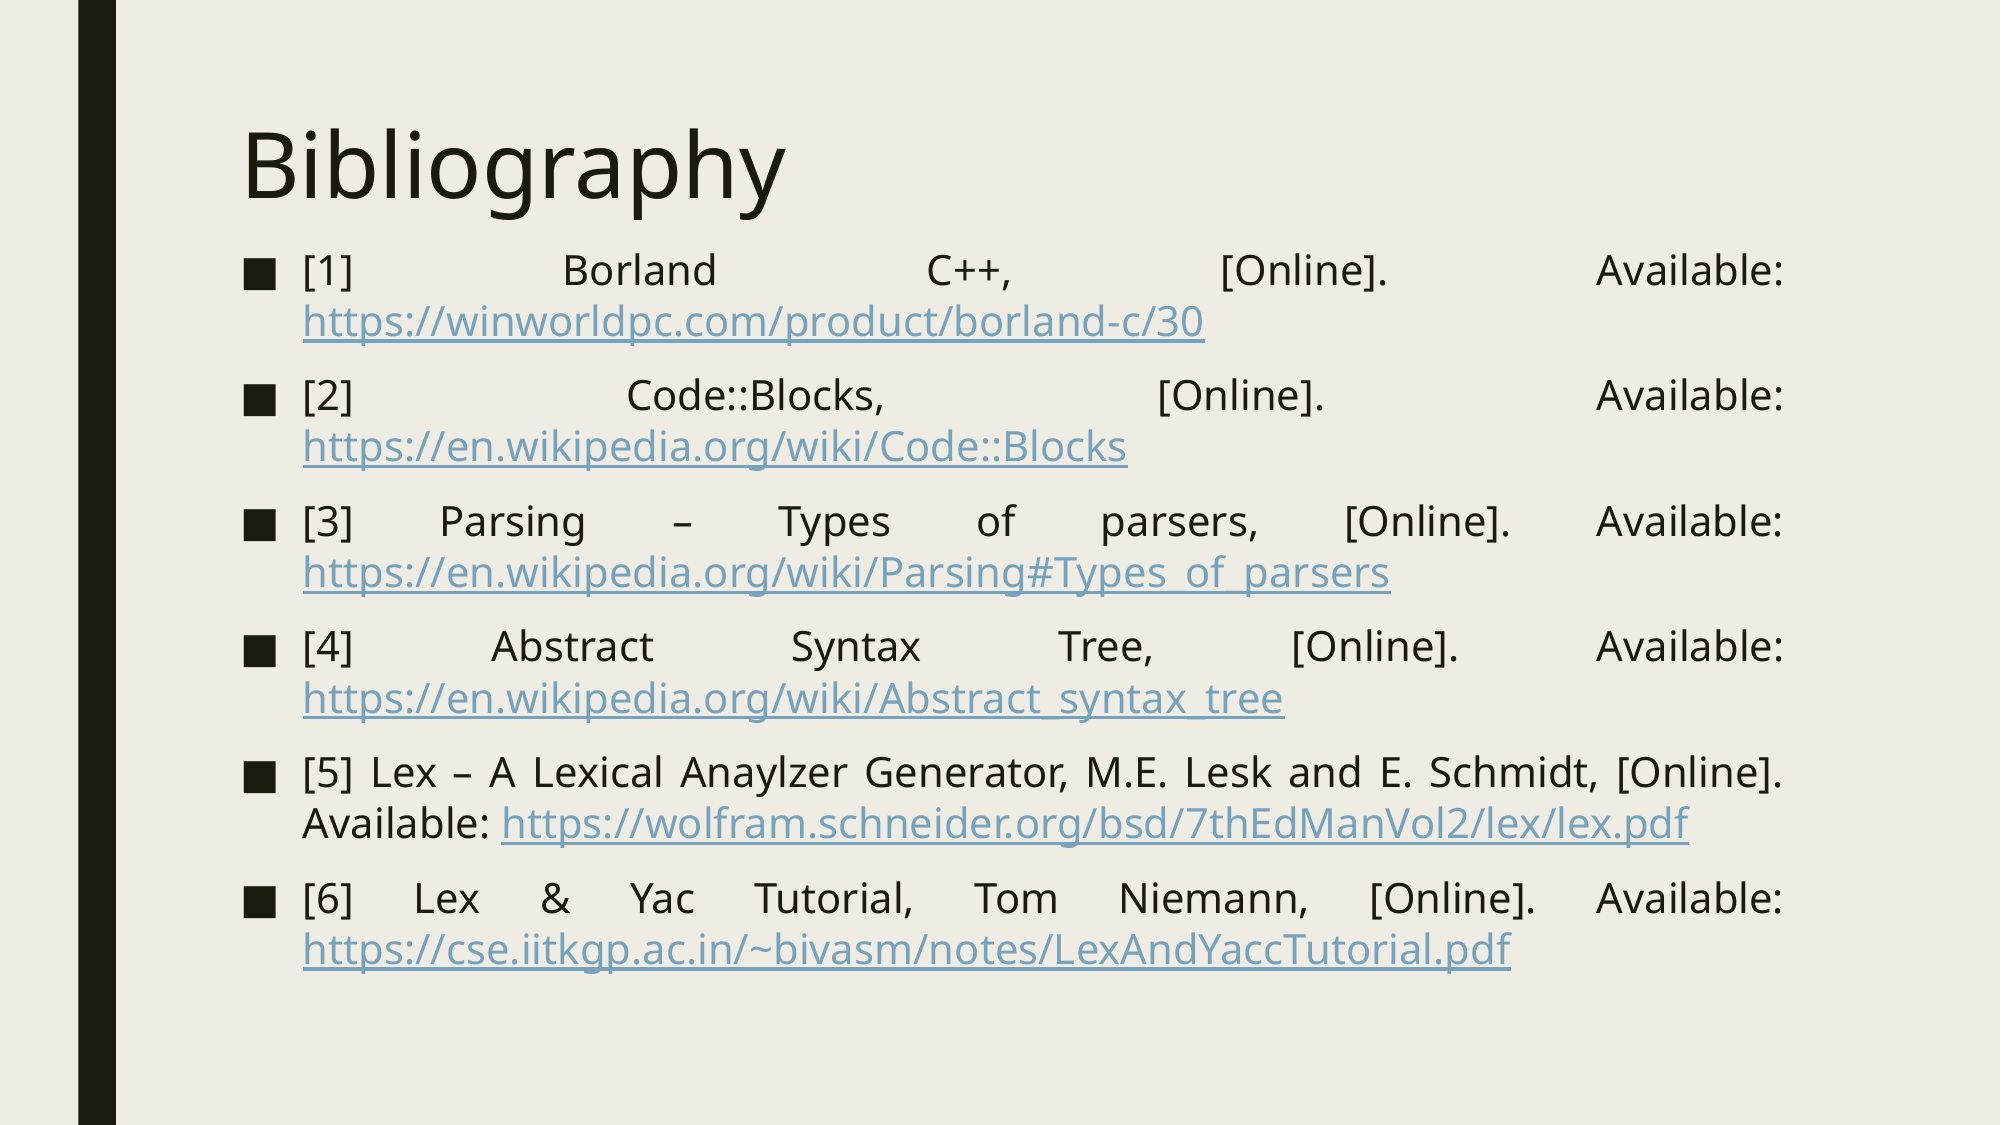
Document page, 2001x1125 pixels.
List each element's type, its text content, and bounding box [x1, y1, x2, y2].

list [1] Borland C++, [Online]. Available: https://winworldpc.com/product/borland-c/30 [2] Code::Blocks, [Online]. Available: https://en.wikipedia.org/wiki/Code::Blocks [3] Parsing – Types of parsers, [Online]. Available: https://en.wikipedia.org/wiki/Parsing#Types_of_parsers [4] Abstract Syntax Tree, [Online]. Available: https://en.wikipedia.org/wiki/Abstract_syntax_tree [5] Lex – A Lexical Anaylzer Generator, M.E. Lesk and E. Schmidt, [Online]. Available: https://wolfram.schneider.org/bsd/7thEdManVol2/lex/lex.pdf [6] Lex & Yac Tutorial, Tom Niemann, [Online]. Available: https://cse.iitkgp.ac.in/~bivasm/notes/LexAndYaccTutorial.pdf [225, 239, 1800, 963]
title Bibliography [225, 112, 1800, 239]
